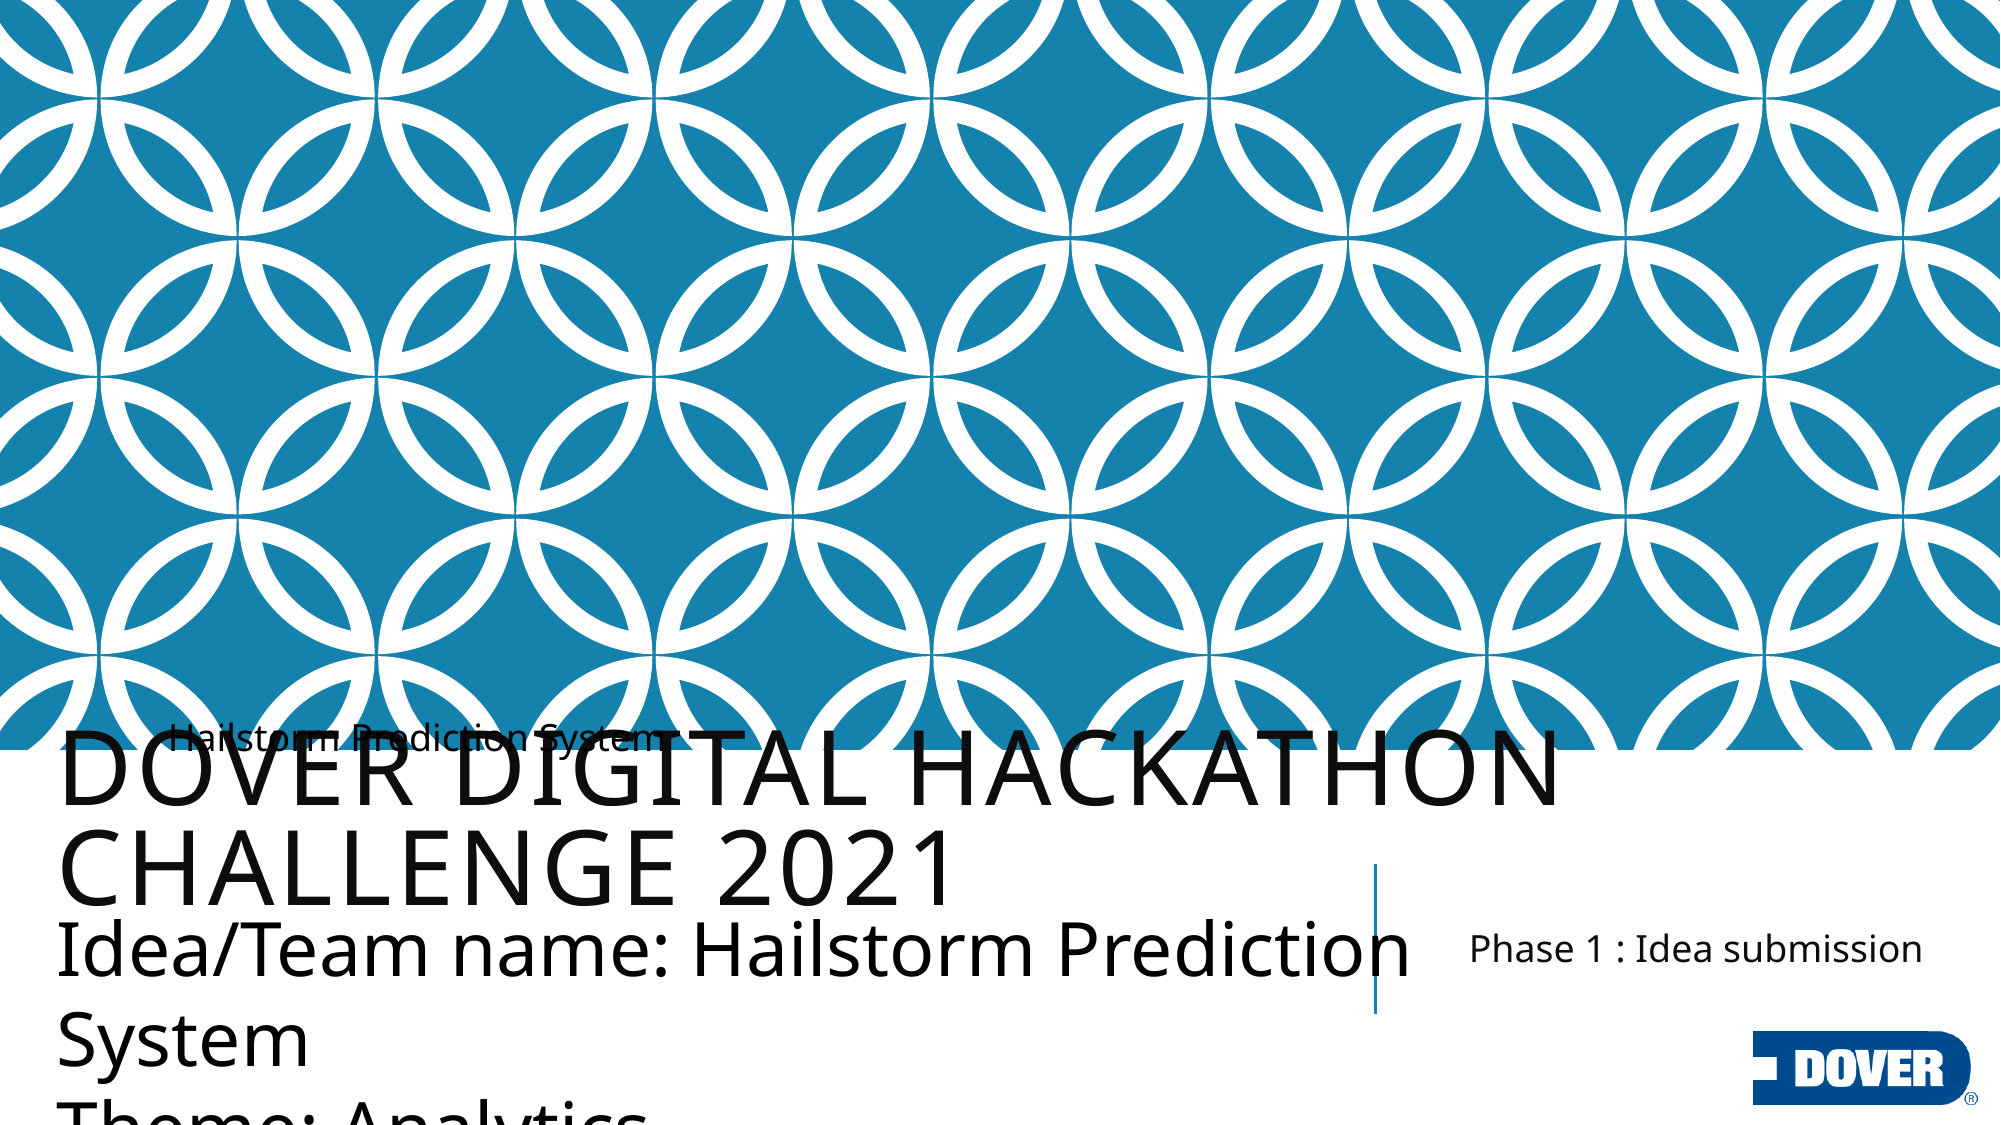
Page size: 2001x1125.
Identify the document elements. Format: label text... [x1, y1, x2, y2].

title Dover digital Hackathon challenge 2021 [41, 704, 1820, 948]
table_header Hailstorm Prediction System [168, 652, 1762, 758]
picture [1752, 1030, 1979, 1106]
text_box Idea/Team name: Hailstorm Prediction System Theme: Analytics [41, 894, 1446, 1125]
subtitle Phase 1 : Idea submission [1453, 867, 1979, 1027]
